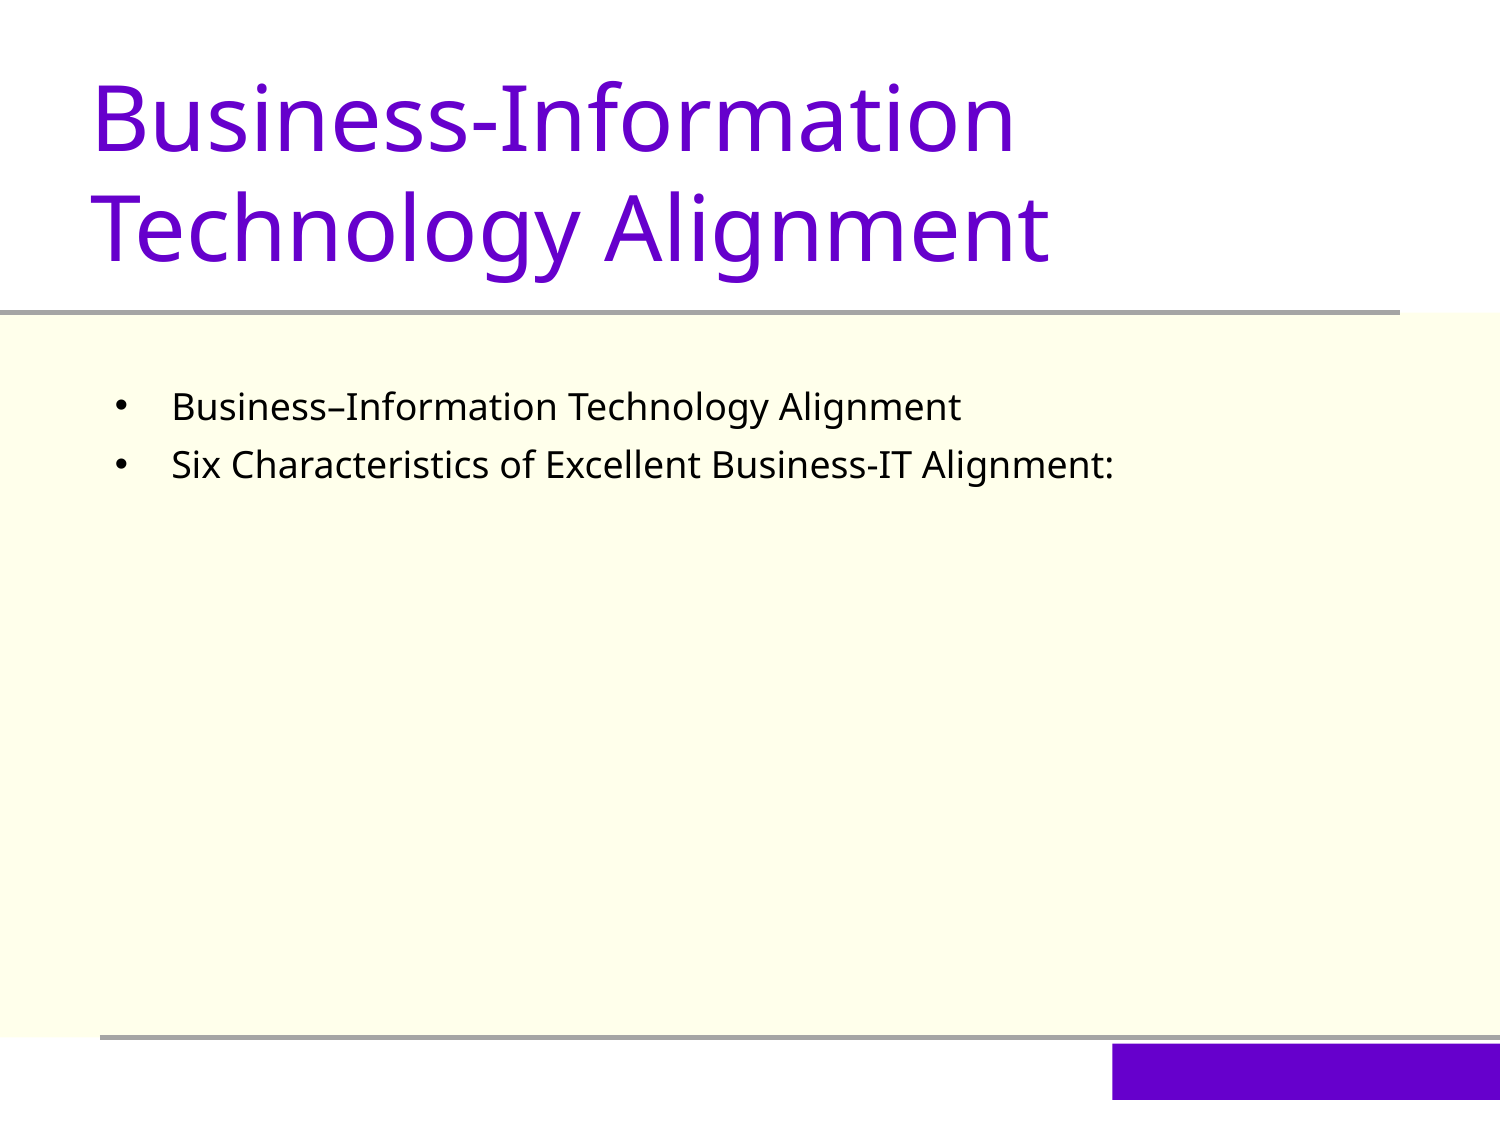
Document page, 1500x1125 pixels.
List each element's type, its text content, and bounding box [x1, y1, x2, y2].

list Business–Information Technology Alignment Six Characteristics of Excellent Business-IT Alignment: [99, 375, 1413, 1025]
subtitle Business-Information Technology Alignment [75, 12, 1413, 288]
